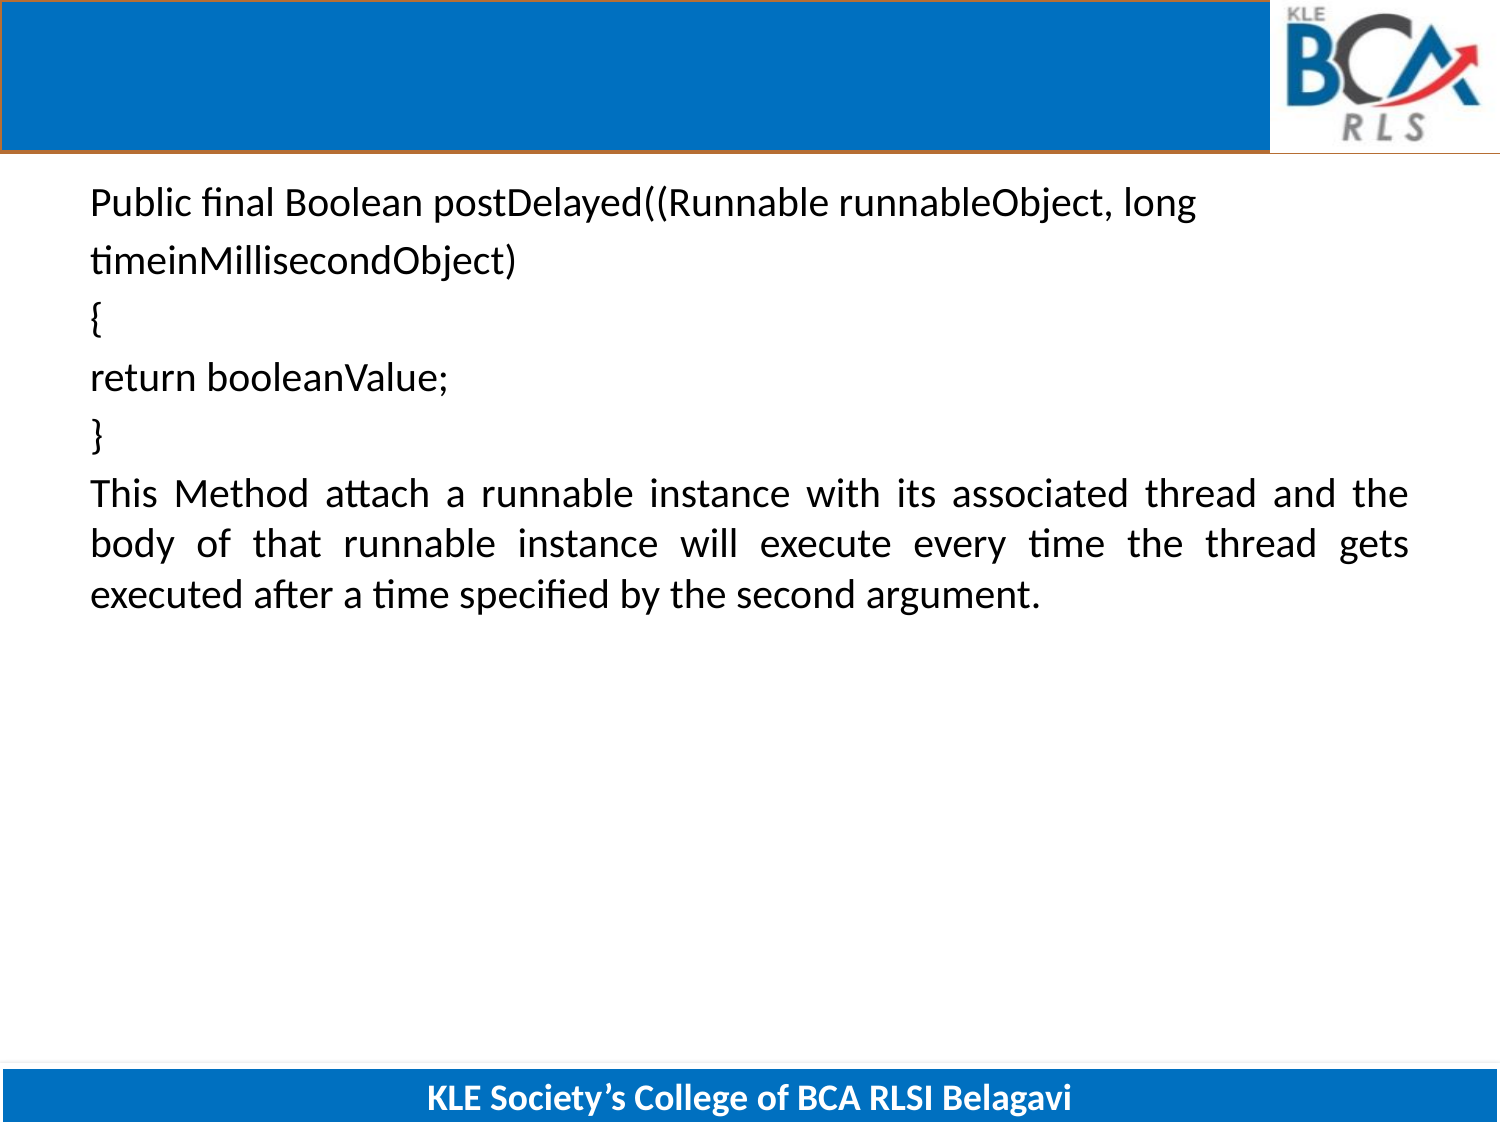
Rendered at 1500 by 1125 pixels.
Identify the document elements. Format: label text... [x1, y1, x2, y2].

text_box KLE Society’s College of BCA RLSI Belagavi [0, 1063, 1500, 1125]
text_box [0, 0, 1268, 154]
list Public final Boolean postDelayed((Runnable runnableObject, long timeinMillisecondObject) { return booleanValue; } This Method attach a runnable instance with its associated thread and the body of that runnable instance will execute every time the thread gets executed after a time specified by the second argument. [75, 167, 1425, 1057]
picture [1270, 0, 1500, 153]
